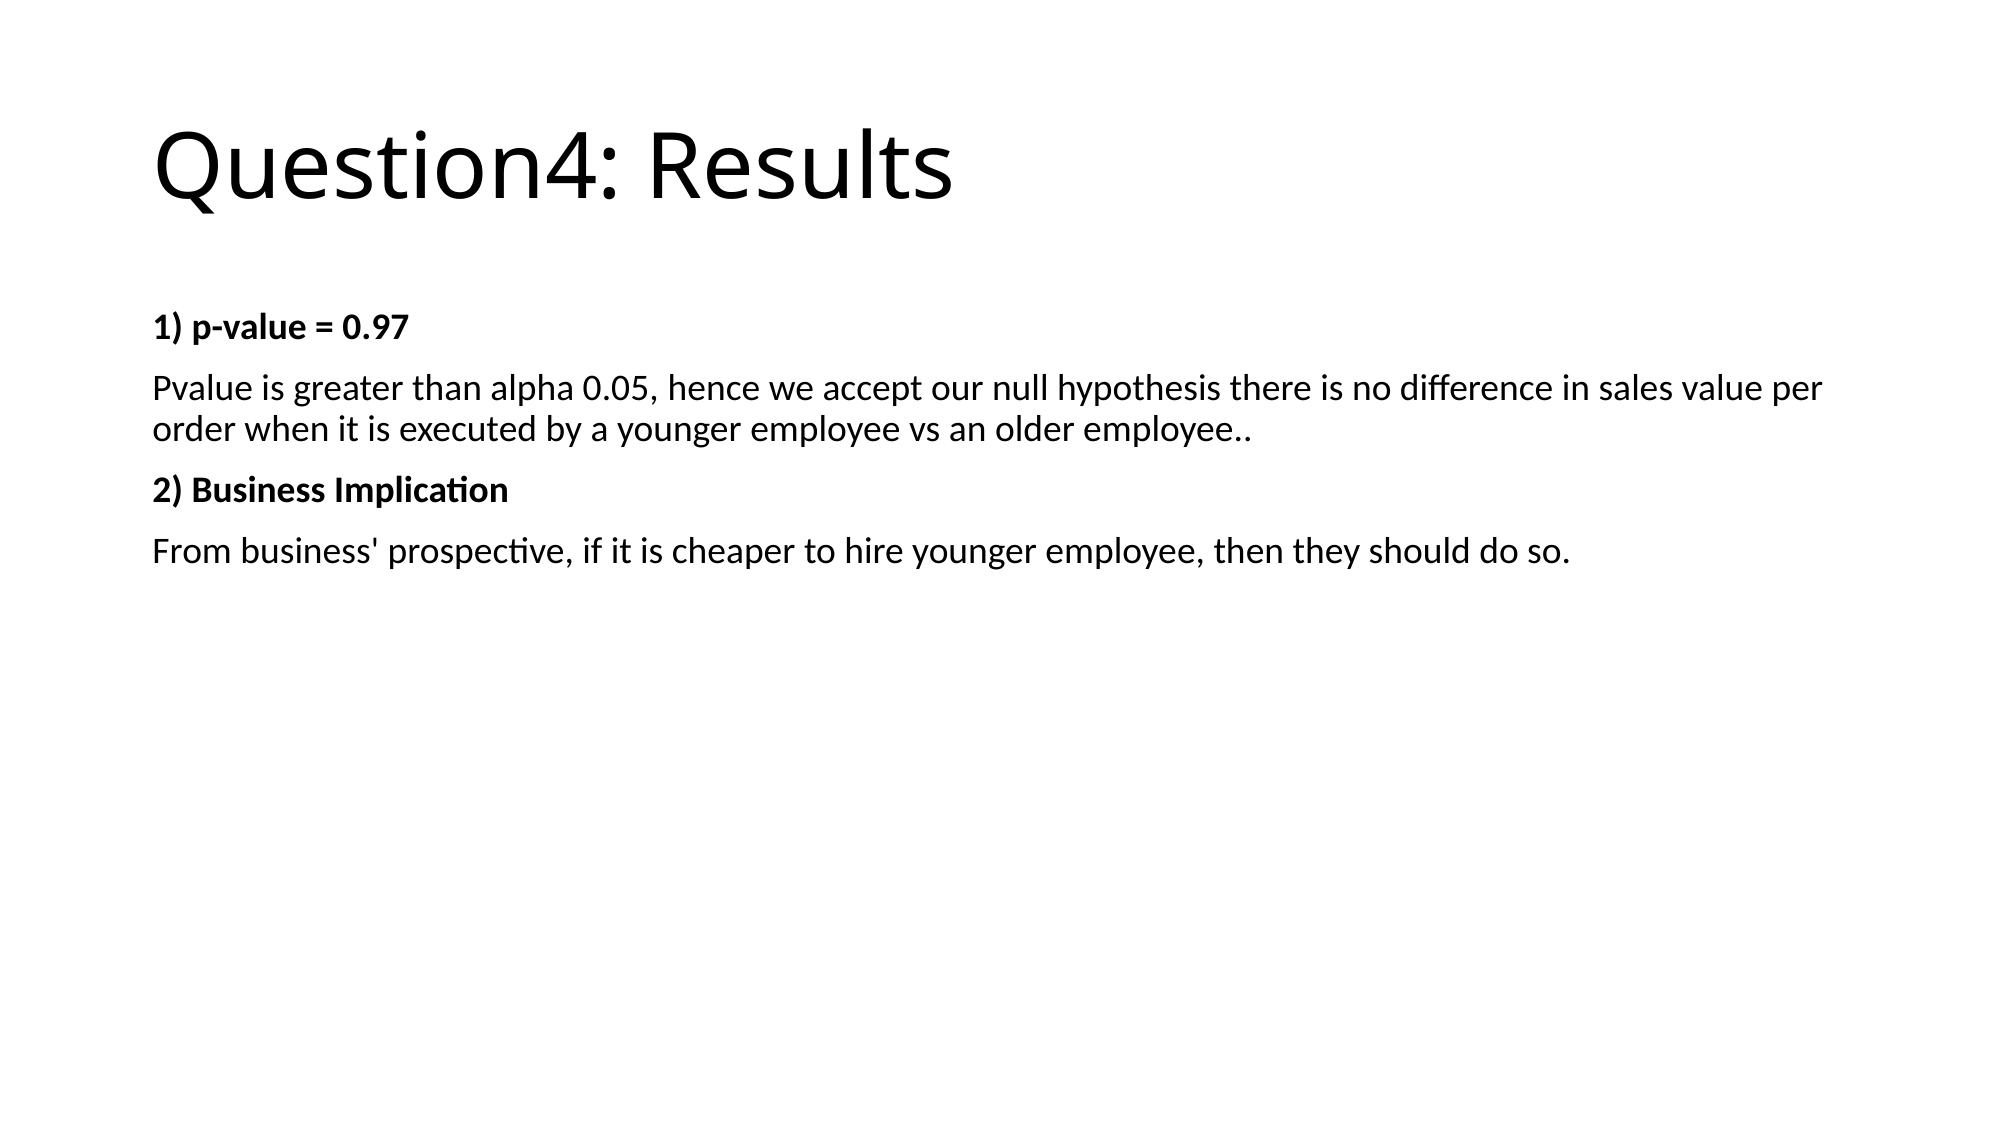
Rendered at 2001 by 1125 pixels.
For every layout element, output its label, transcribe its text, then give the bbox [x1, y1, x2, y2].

title Question4: Results [137, 59, 1863, 278]
list 1) p-value = 0.97 Pvalue is greater than alpha 0.05, hence we accept our null hypothesis there is no difference in sales value per order when it is executed by a younger employee vs an older employee.. 2) Business Implication From business' prospective, if it is cheaper to hire younger employee, then they should do so. [137, 299, 1863, 1014]
